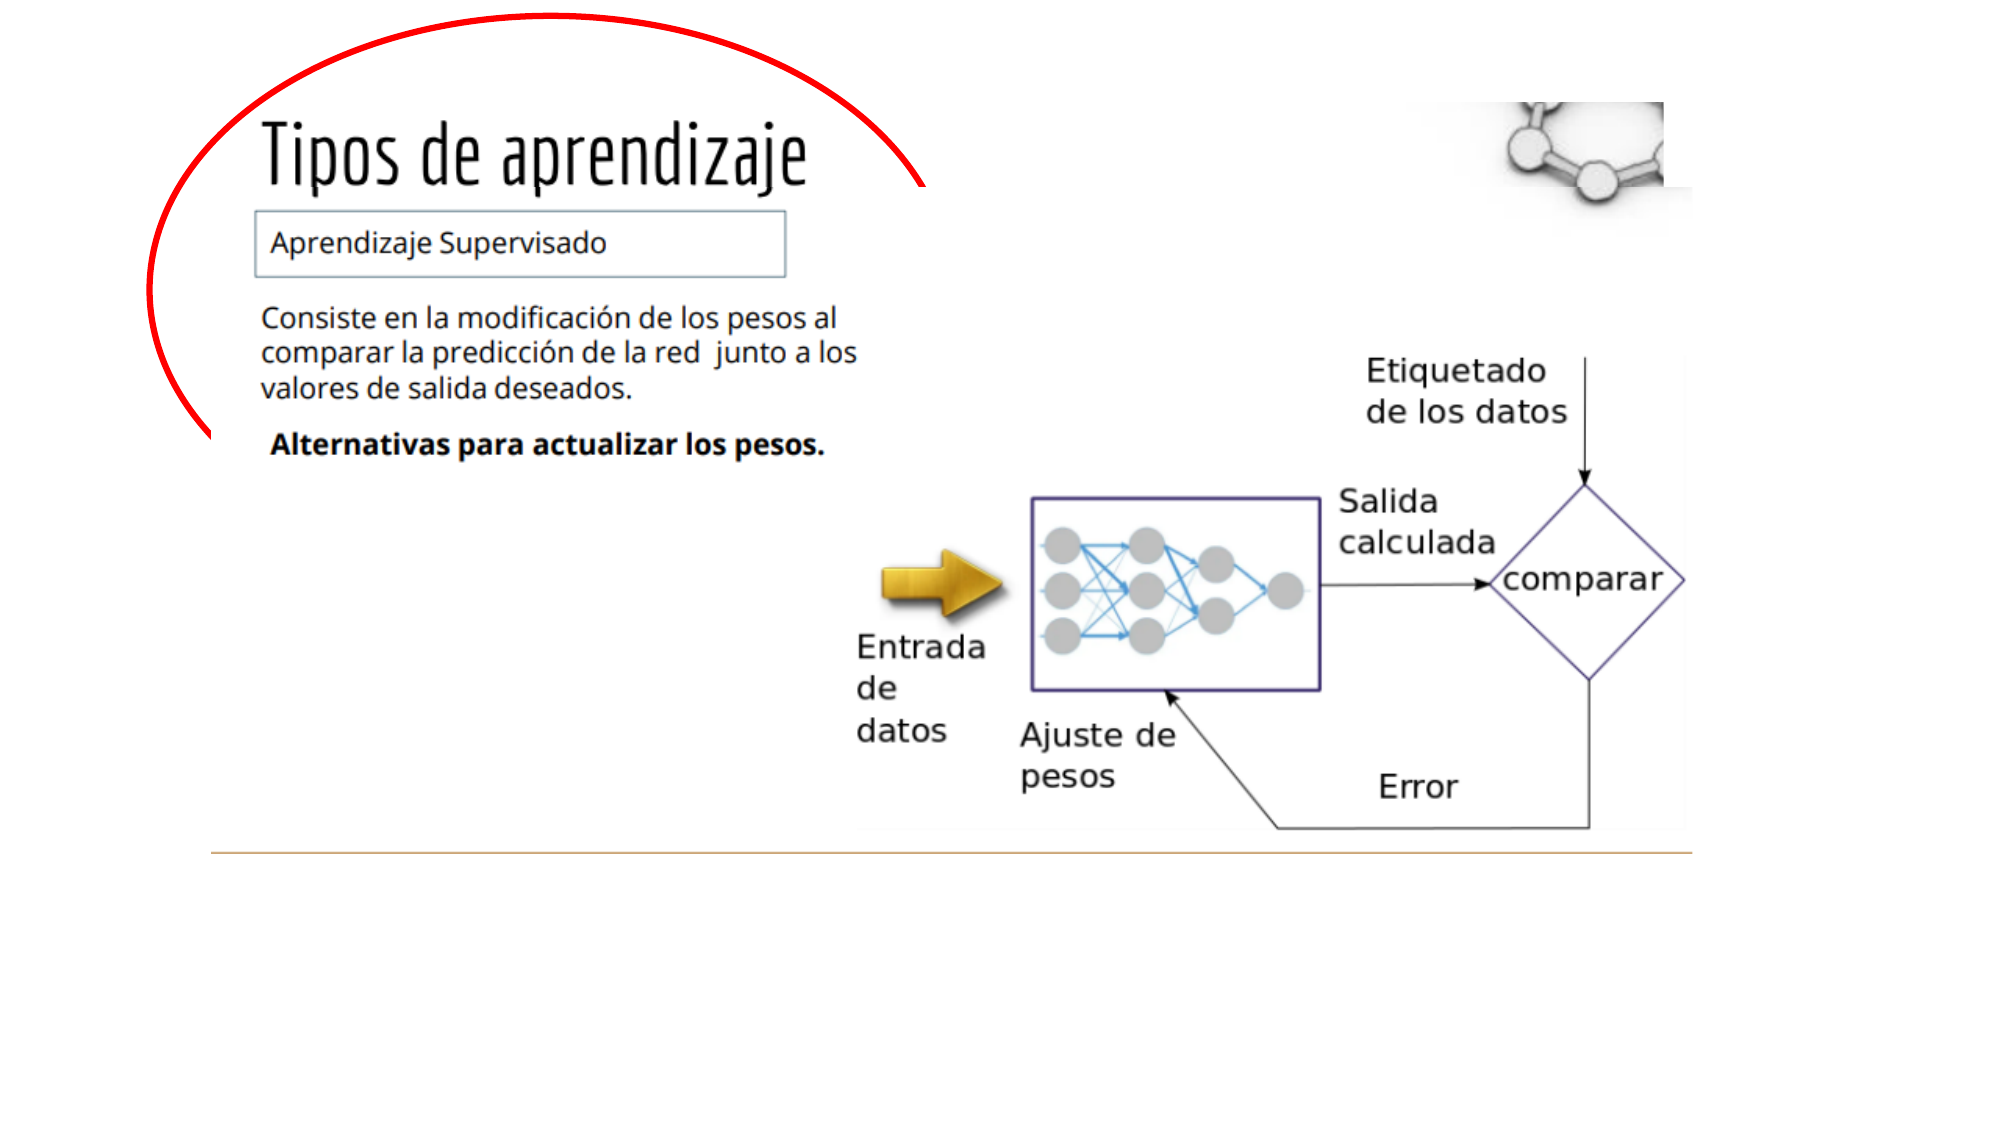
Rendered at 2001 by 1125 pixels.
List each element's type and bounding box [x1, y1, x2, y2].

picture [211, 102, 1693, 854]
text_box [148, 115, 239, 437]
text_box [256, 14, 845, 102]
